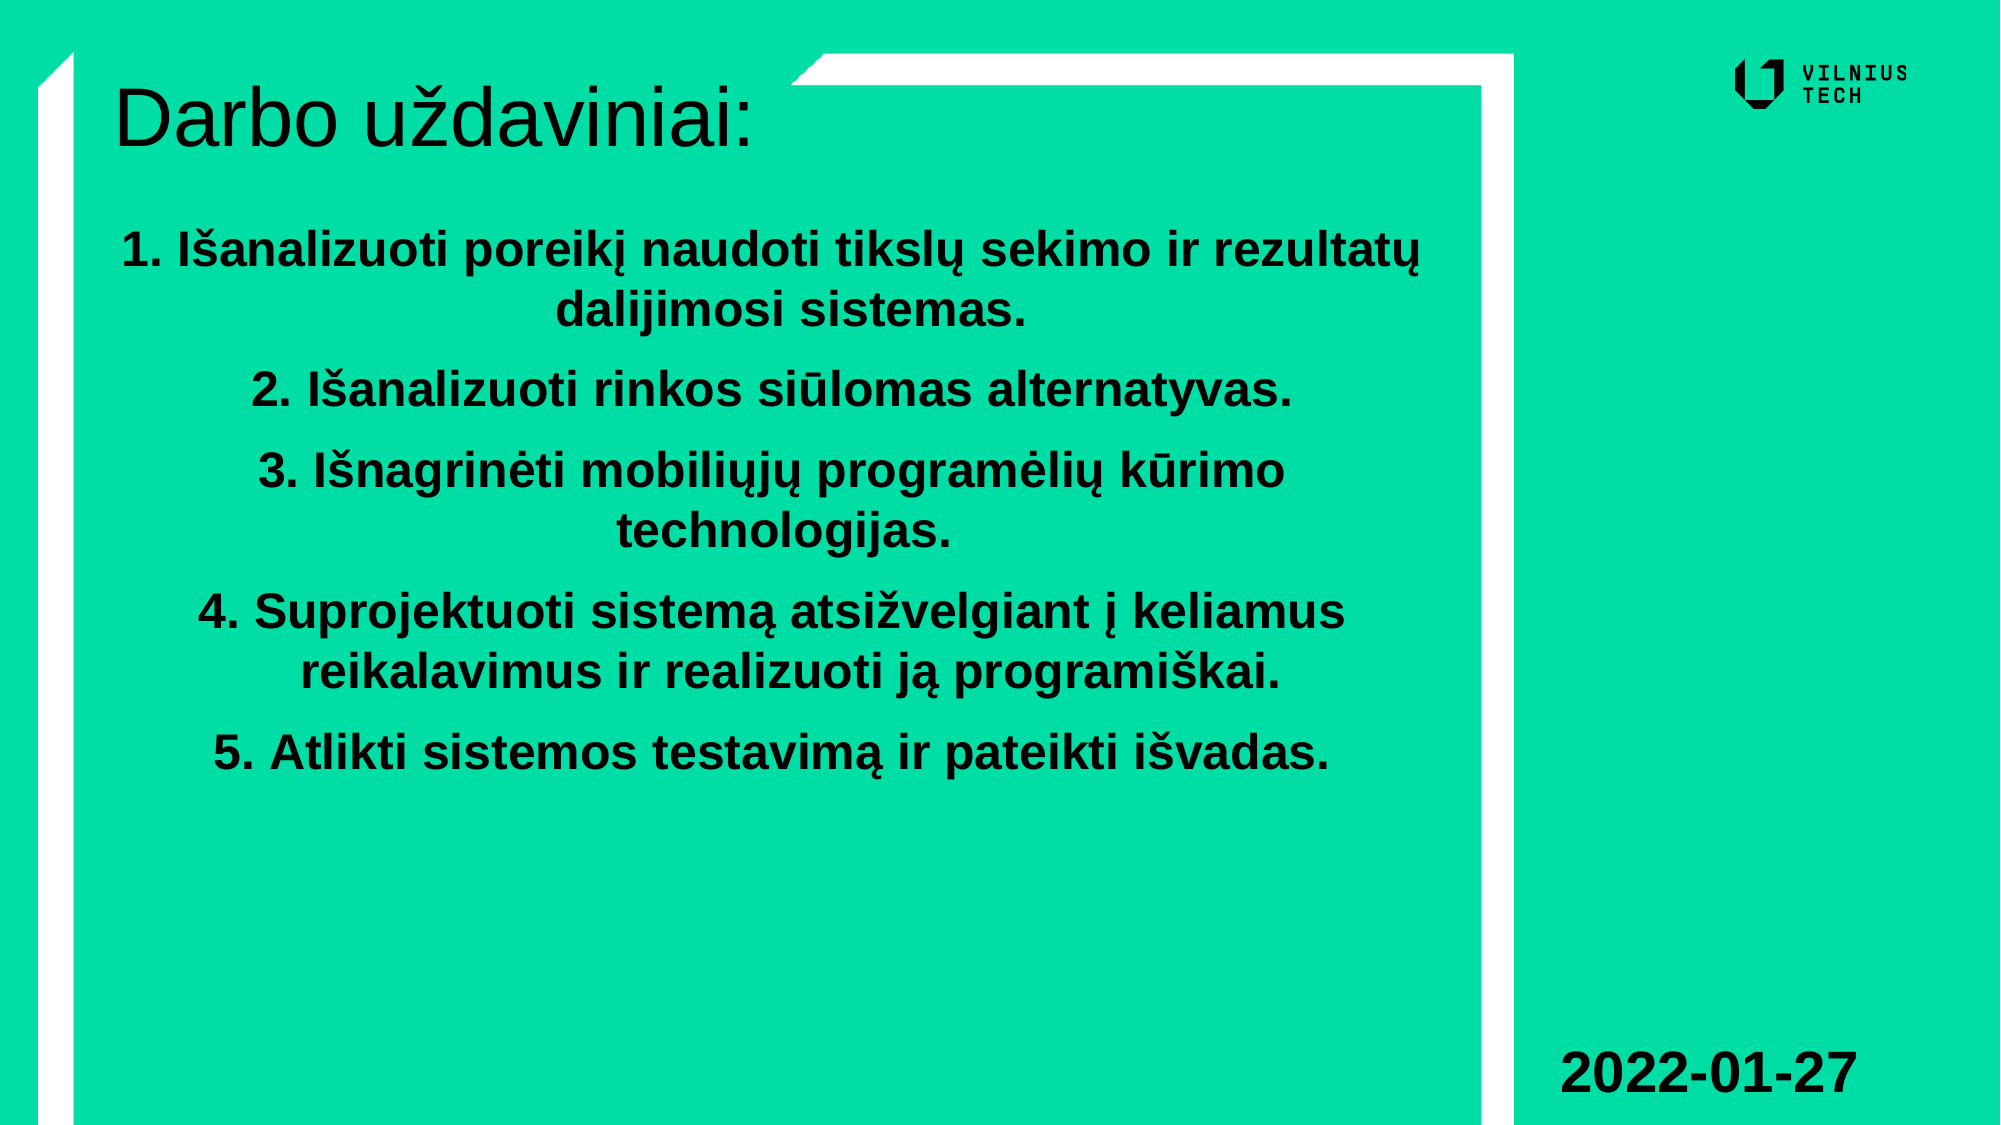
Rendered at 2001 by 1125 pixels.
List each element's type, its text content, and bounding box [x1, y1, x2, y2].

picture [1735, 59, 1907, 109]
list 2022-01-27 [1513, 1013, 1907, 1125]
picture [38, 51, 1514, 1125]
text_box Darbo uždaviniai: [98, 18, 778, 208]
list 1. Išanalizuoti poreikį naudoti tikslų sekimo ir rezultatų dalijimosi sistemas. 2. Išanalizuoti rinkos siūlomas alternatyvas. 3. Išnagrinėti mobiliųjų programėlių kūrimo technologijas. 4. Suprojektuoti sistemą atsižvelgiant į keliamus reikalavimus ir realizuoti ją programiškai. 5. Atlikti sistemos testavimą ir pateikti išvadas. [79, 208, 1466, 1118]
